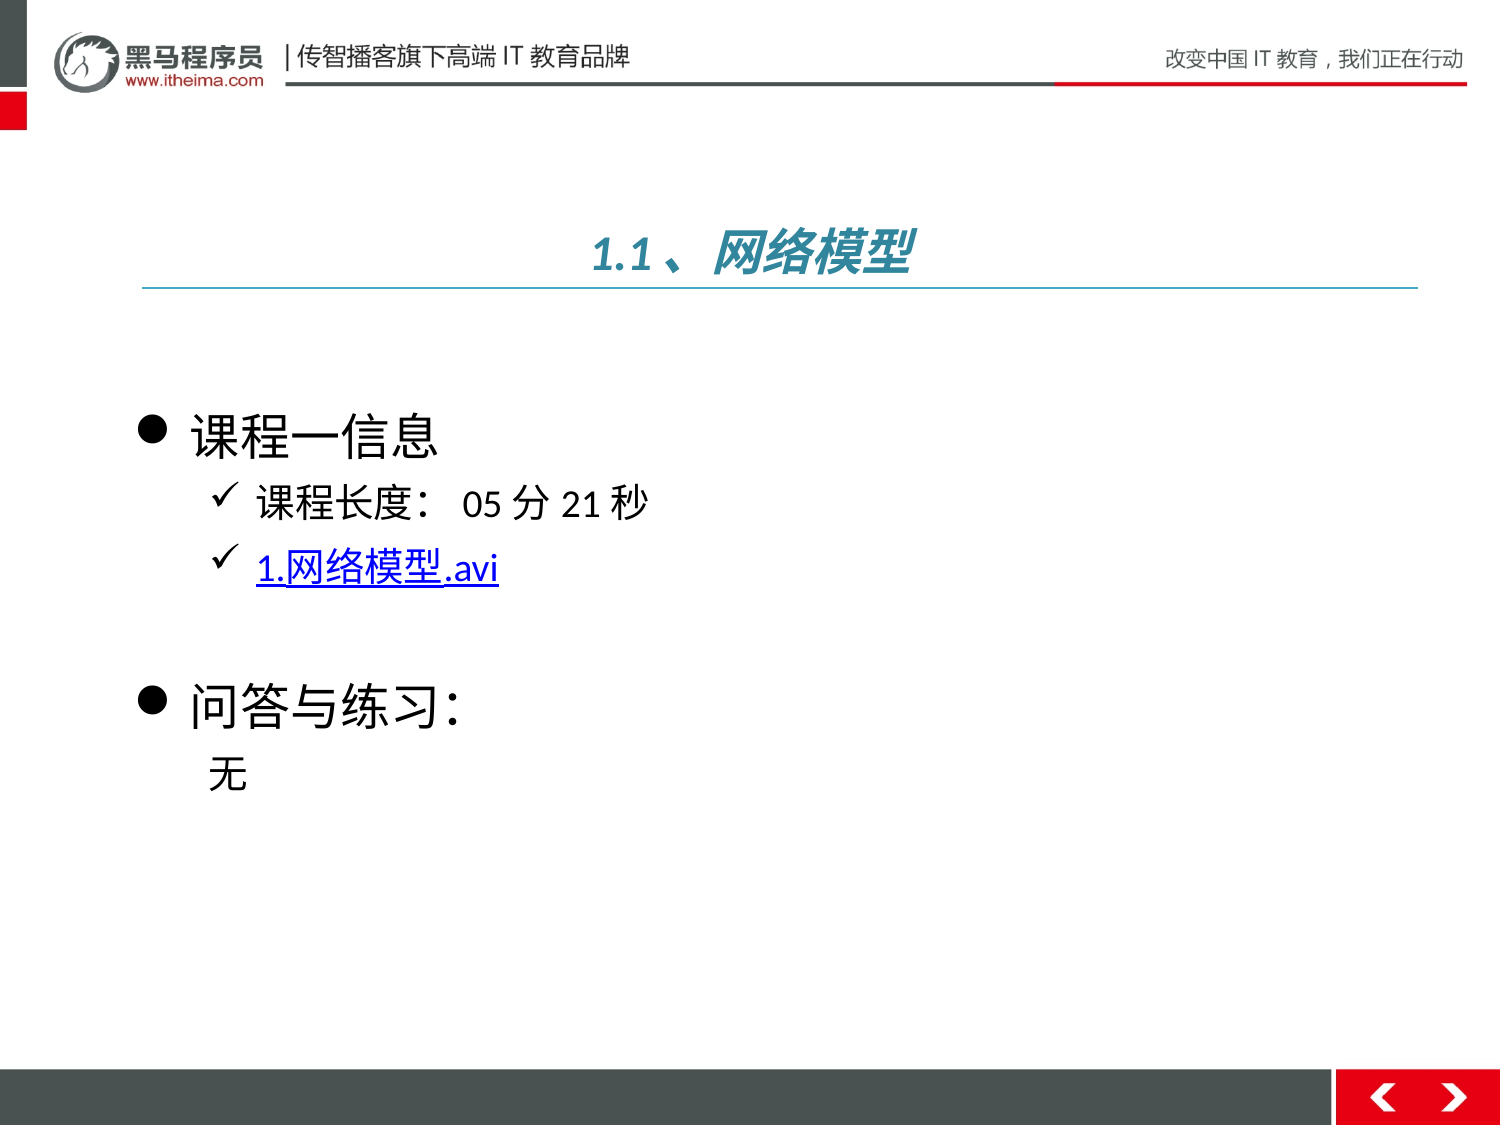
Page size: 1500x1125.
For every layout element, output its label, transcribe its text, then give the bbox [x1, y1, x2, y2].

text_box 课程一信息 课程长度：05分21秒 1.网络模型.avi 问答与练习： 无 [118, 324, 1382, 1033]
text_box 1.1、网络模型 [53, 92, 1447, 289]
picture [0, 0, 1500, 1125]
